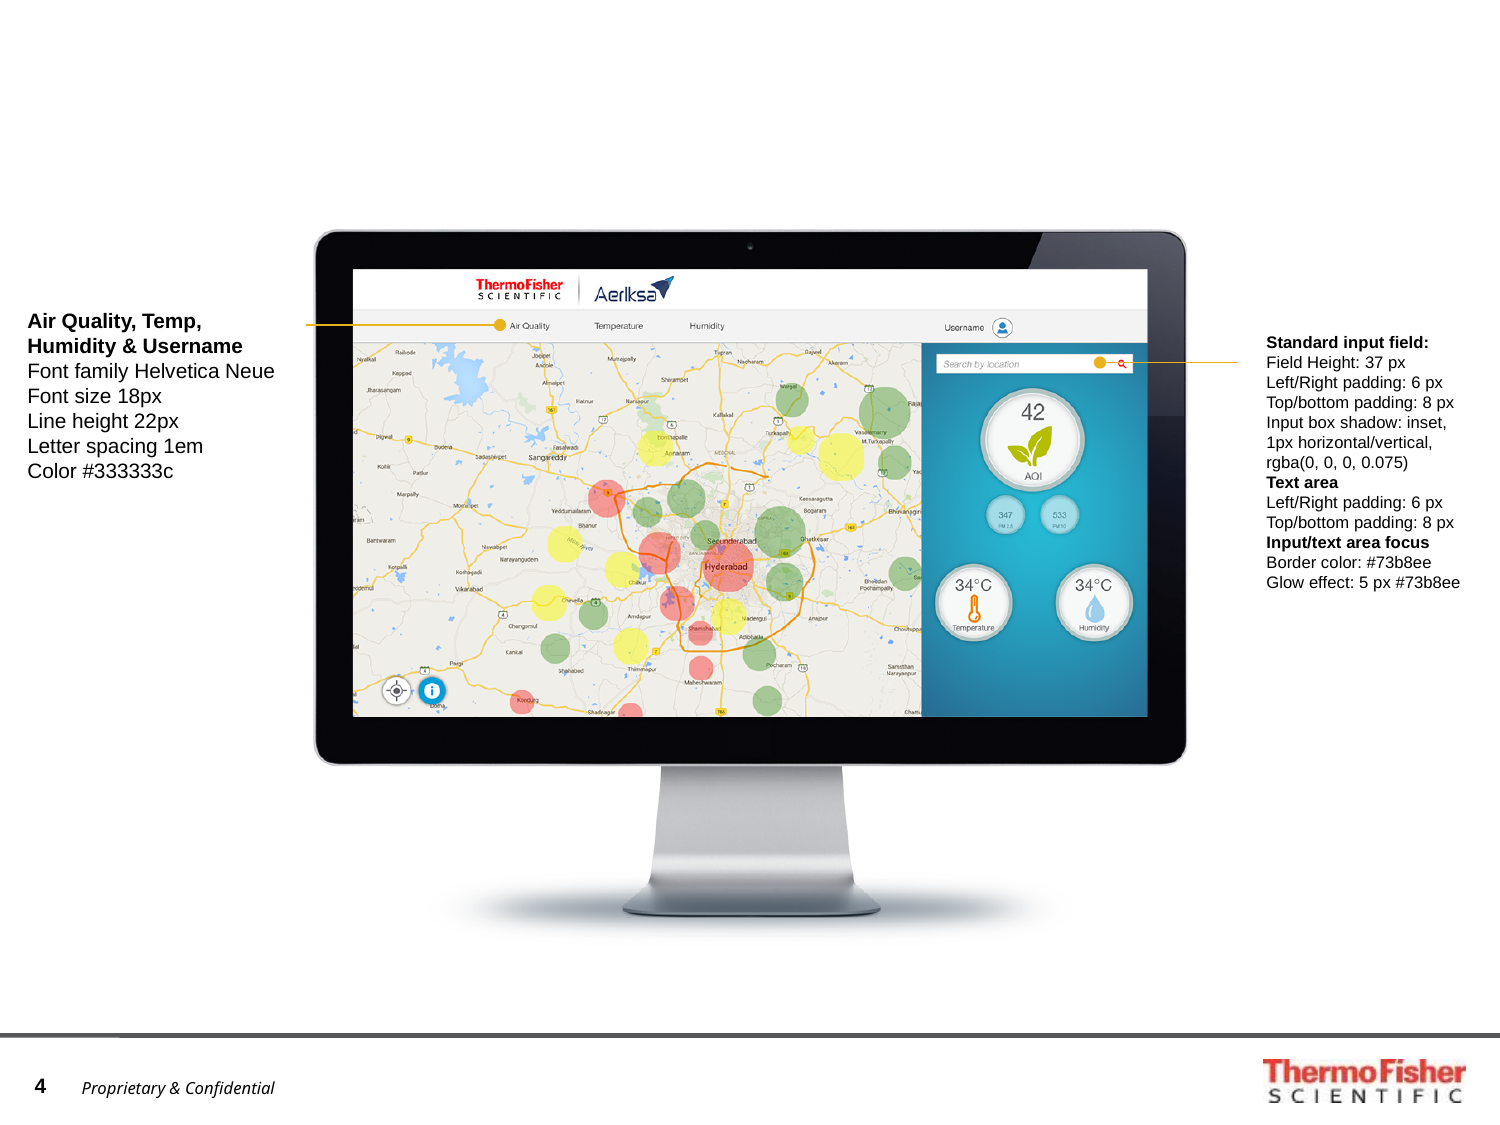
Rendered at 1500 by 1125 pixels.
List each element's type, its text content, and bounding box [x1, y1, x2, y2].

picture [1263, 1059, 1466, 1103]
text_box Standard input field: Field Height: 37 px Left/Right padding: 6 px Top/bottom padding: 8 px Input box shadow: inset, 1px horizontal/vertical, rgba(0, 0, 0, 0.075) Text area Left/Right padding: 6 px Top/bottom padding: 8 px Input/text area focus Border color: #73b8ee Glow effect: 5 px #73b8ee [1251, 324, 1476, 600]
text_box Air Quality, Temp, Humidity & Username Font family Helvetica Neue Font size 18px Line height 22px Letter spacing 1em Color #333333c [12, 299, 273, 490]
picture [279, 178, 1221, 947]
